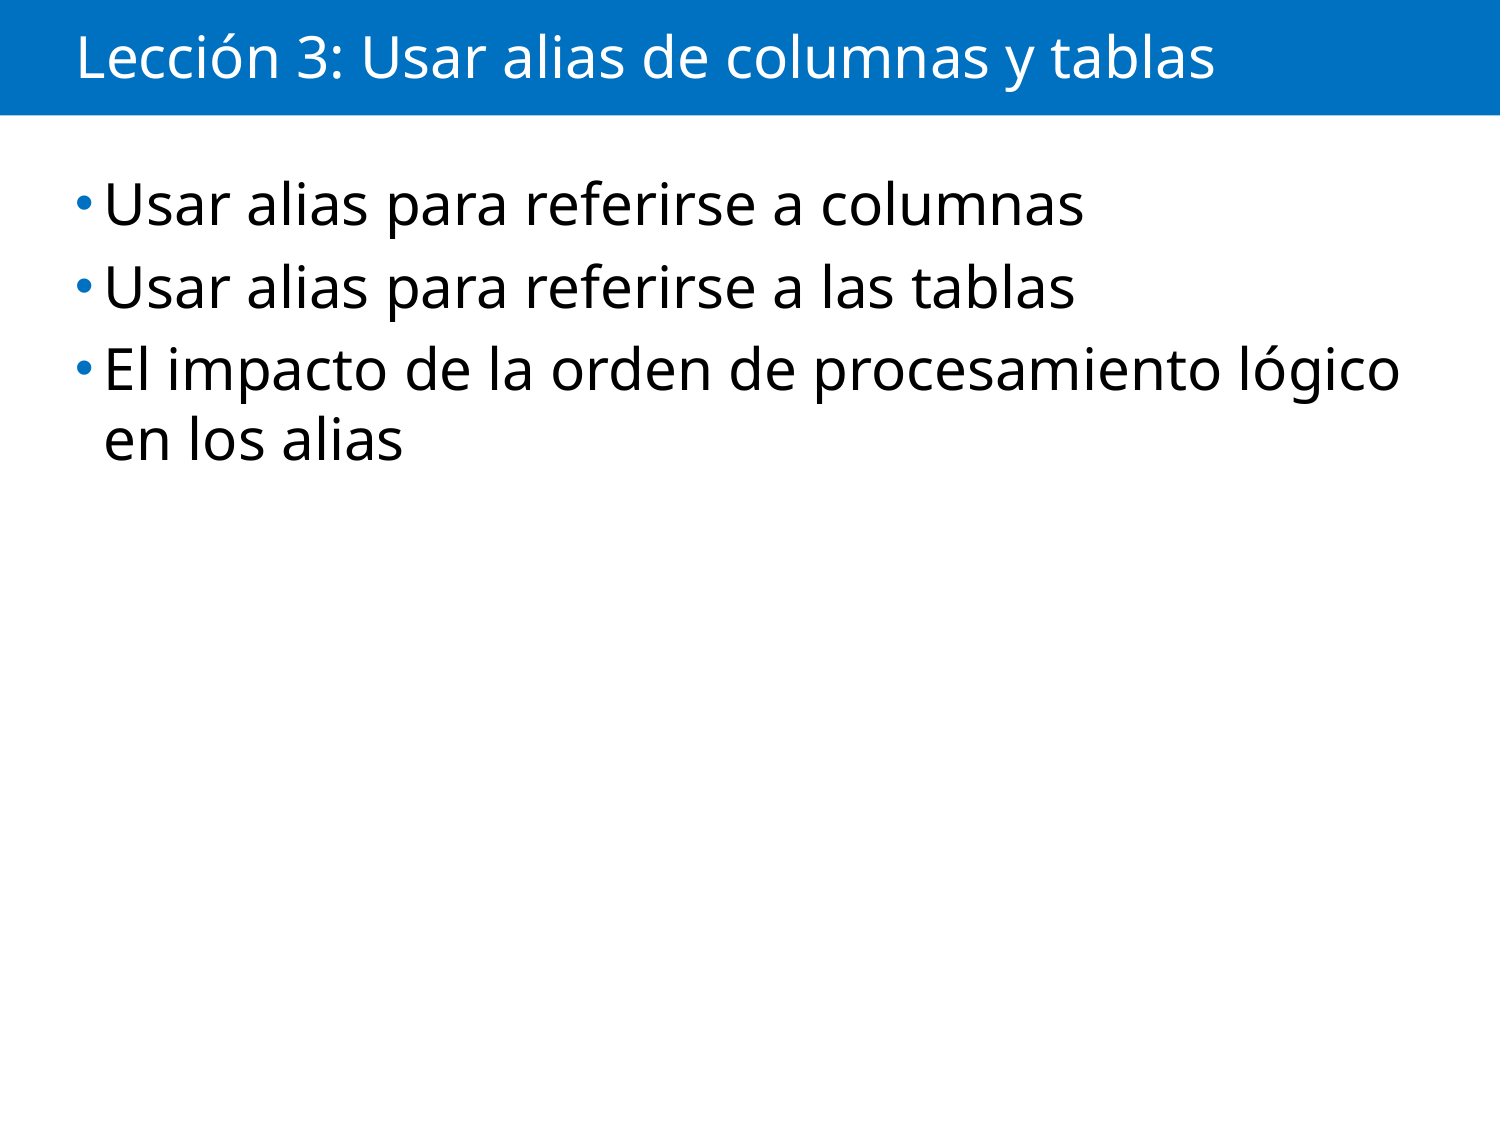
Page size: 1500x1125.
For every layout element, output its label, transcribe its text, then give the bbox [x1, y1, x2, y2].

title Lección 3: Usar alias de columnas y tablas [75, 0, 1351, 122]
list Usar alias para referirse a columnas Usar alias para referirse a las tablas El impacto de la orden de procesamiento lógico en los alias [74, 167, 1408, 1013]
